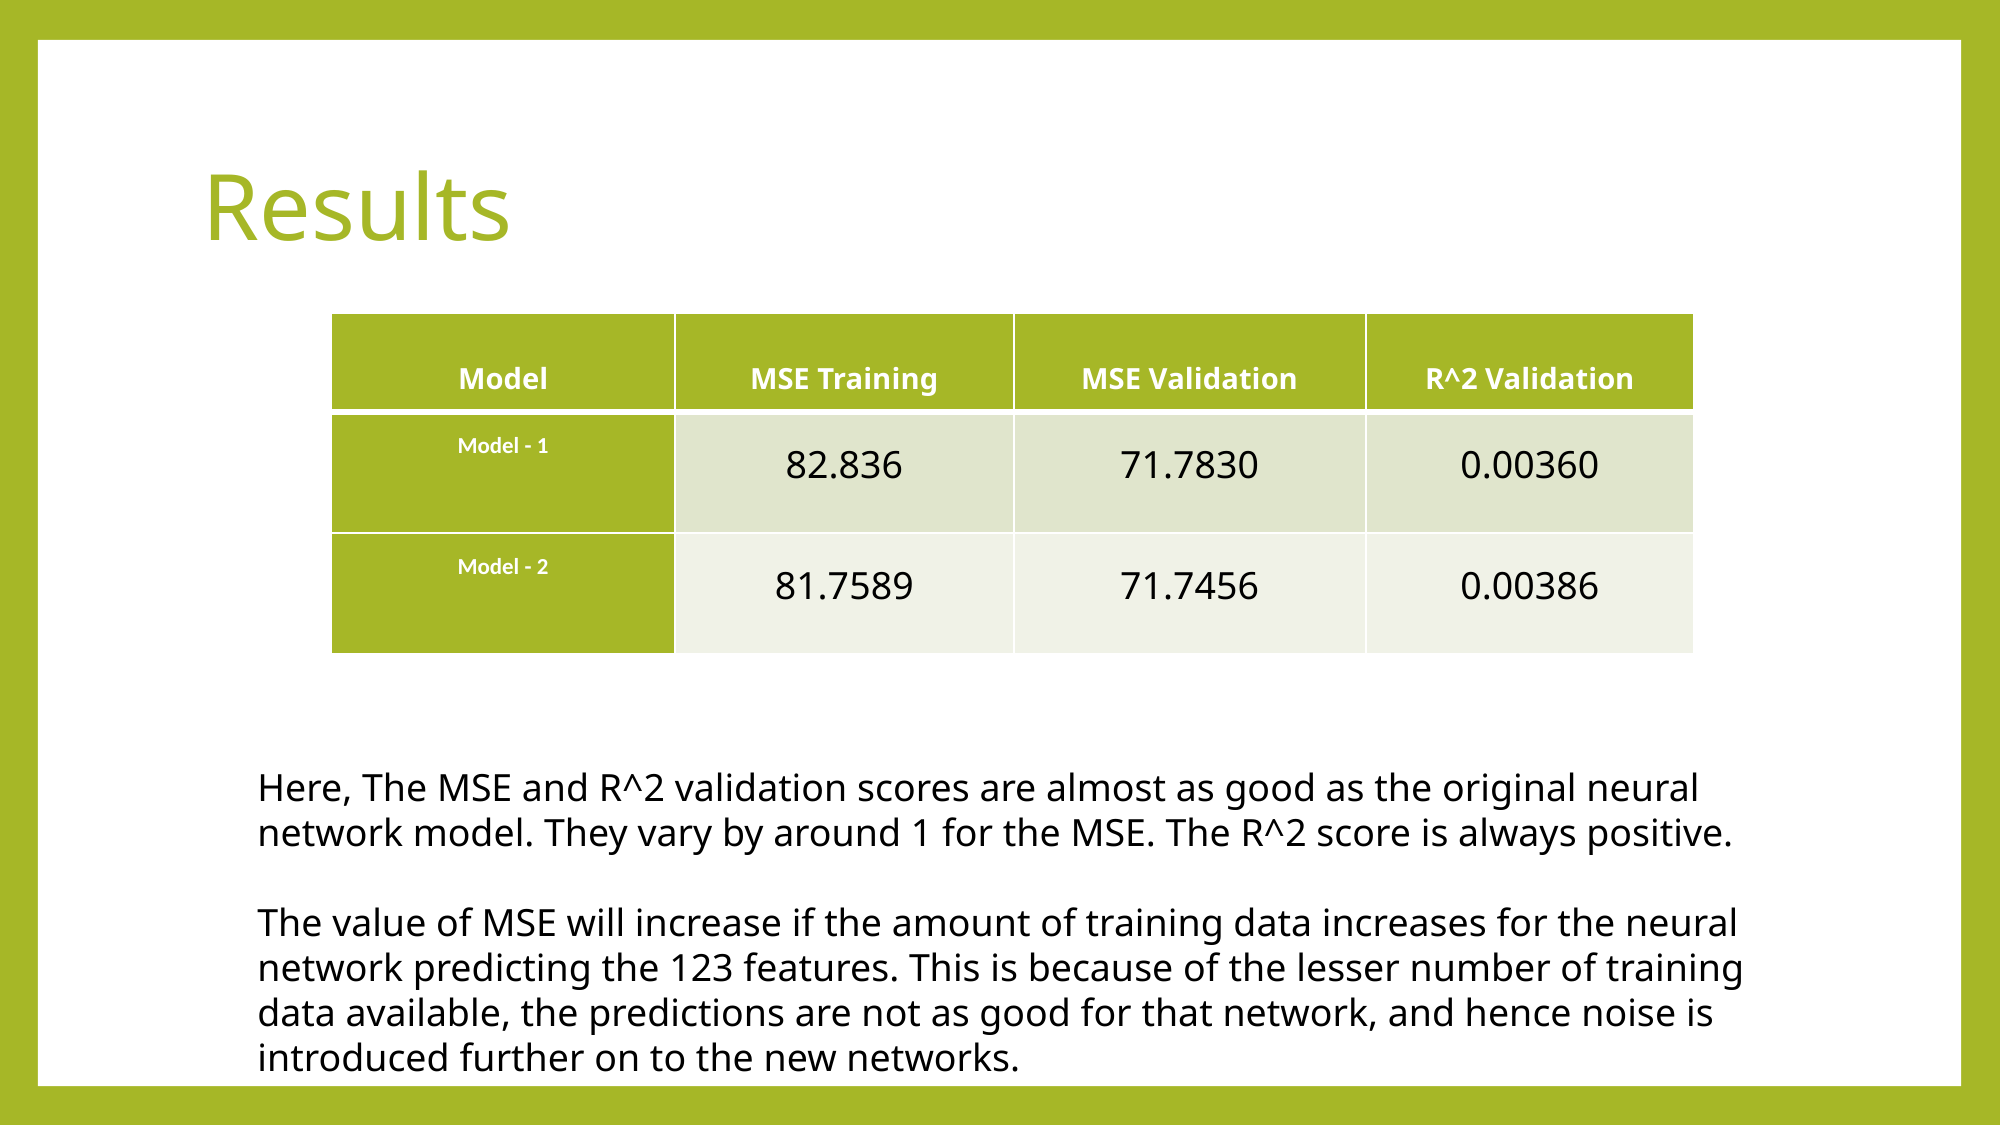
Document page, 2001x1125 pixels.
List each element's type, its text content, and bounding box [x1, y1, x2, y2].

table_cell 0.00386 [1367, 534, 1693, 653]
table_cell Model - 1 [332, 415, 674, 532]
table_cell 71.7830 [1015, 415, 1365, 532]
table_cell 71.7456 [1015, 534, 1365, 653]
table_header Model [332, 314, 674, 409]
text_box Here, The MSE and R^2 validation scores are almost as good as the original neural network model. They vary by around 1 for the MSE. The R^2 score is always positive. The value of MSE will increase if the amount of training data increases for the neural network predicting the 123 features. This is because of the lesser number of training data available, the predictions are not as good for that network, and hence noise is introduced further on to the new networks. [242, 756, 1828, 1086]
table_header R^2 Validation [1367, 314, 1693, 409]
table_cell 81.7589 [676, 534, 1013, 653]
title Results [187, 99, 1808, 323]
table_cell 0.00360 [1367, 415, 1693, 532]
table_cell Model - 2 [332, 534, 674, 653]
table_header MSE Training [676, 314, 1013, 409]
table_cell 82.836 [676, 415, 1013, 532]
table_header MSE Validation [1015, 314, 1365, 409]
